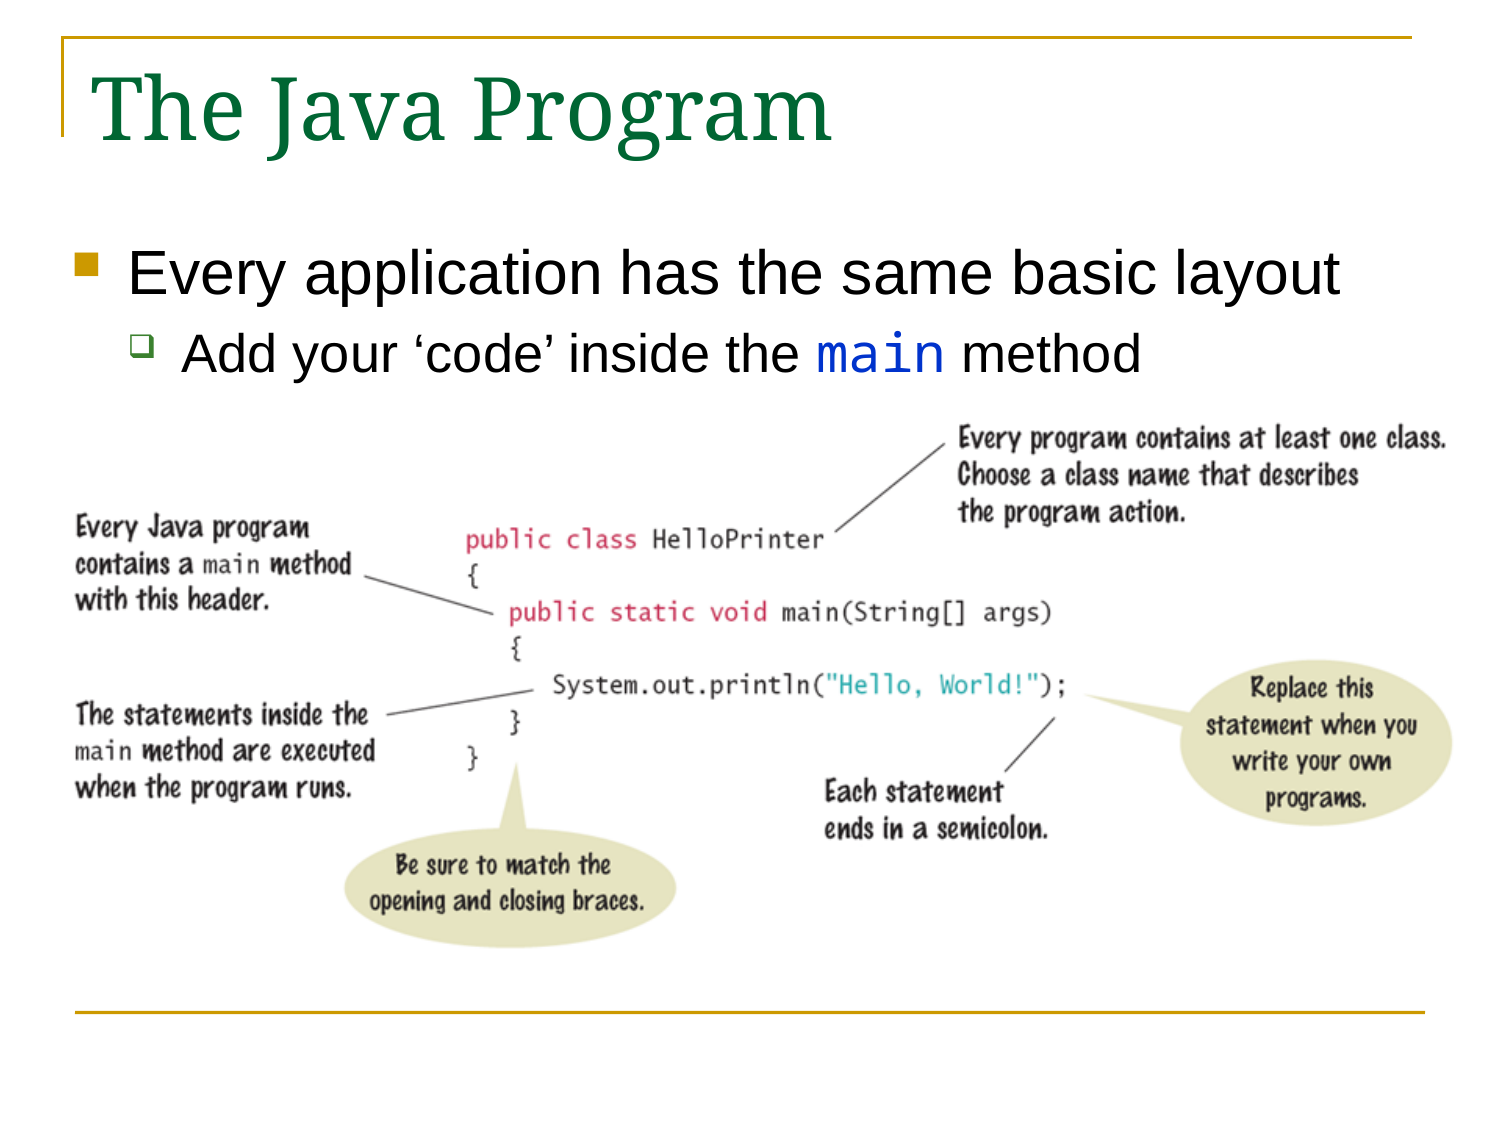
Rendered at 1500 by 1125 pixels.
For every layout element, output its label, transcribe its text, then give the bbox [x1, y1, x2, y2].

list Every application has the same basic layout Add your ‘code’ inside the main method [56, 224, 1444, 351]
title The Java Program [74, 45, 1426, 224]
picture [62, 412, 1471, 984]
